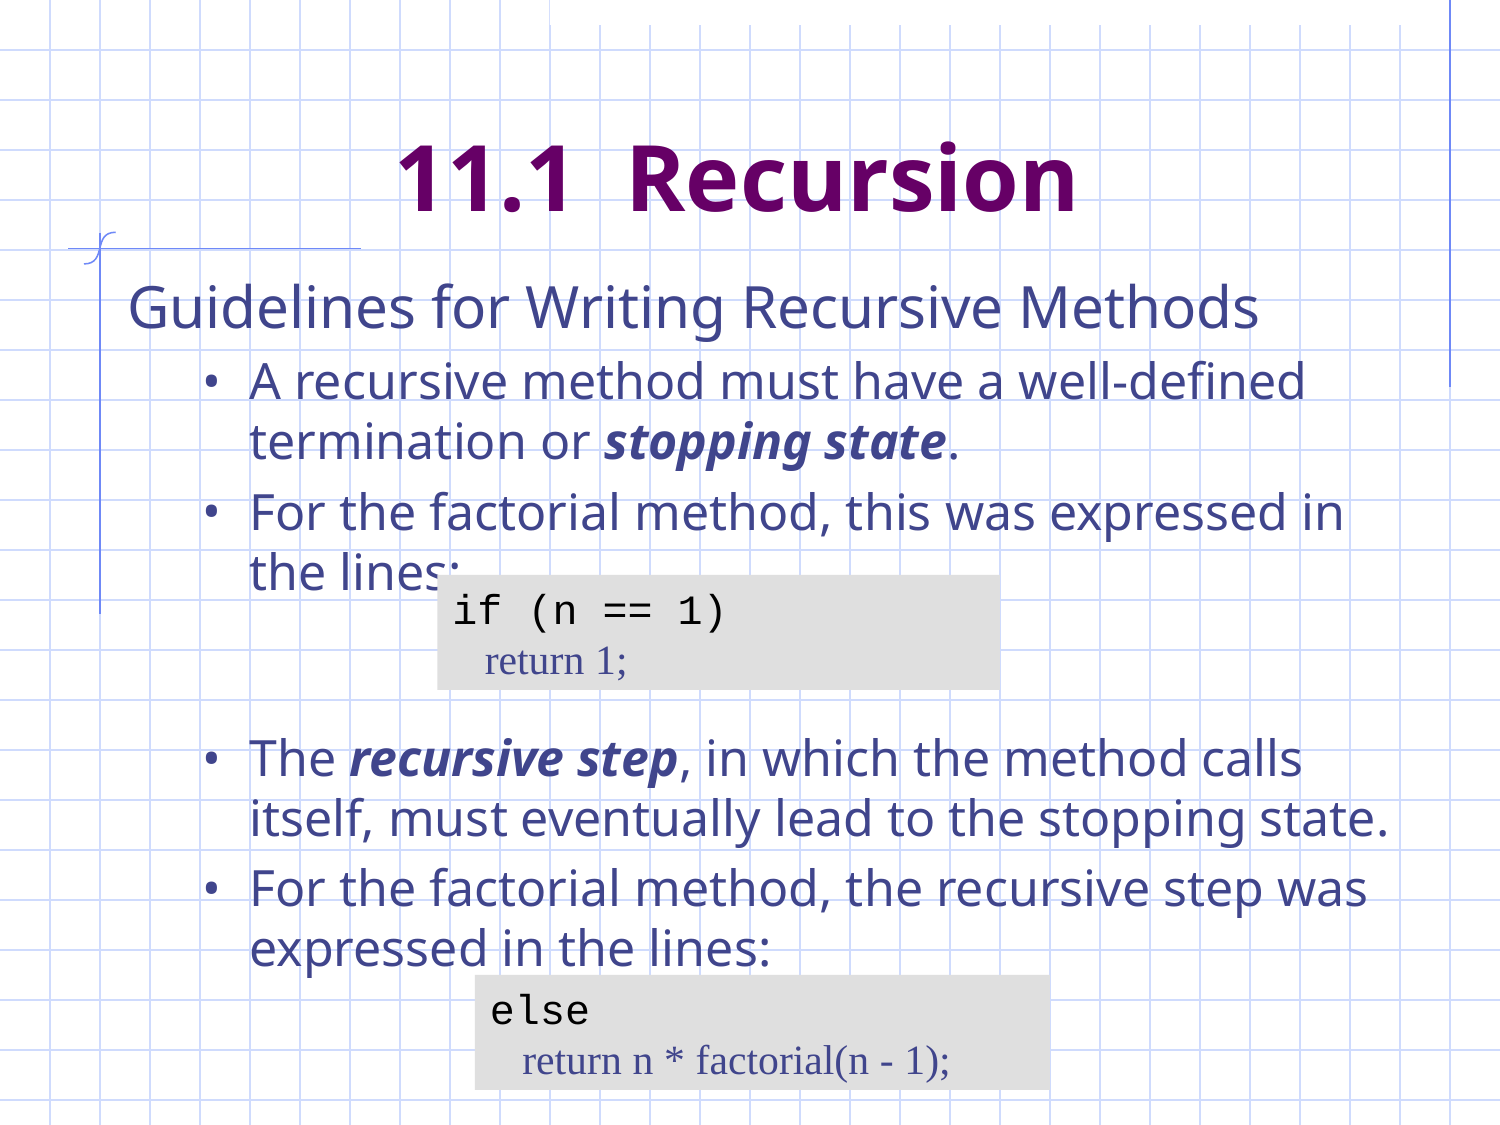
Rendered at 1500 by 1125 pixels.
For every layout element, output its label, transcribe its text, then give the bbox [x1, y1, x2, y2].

list Guidelines for Writing Recursive Methods A recursive method must have a well-defined termination or stopping state. For the factorial method, this was expressed in the lines: The recursive step, in which the method calls itself, must eventually lead to the stopping state. For the factorial method, the recursive step was expressed in the lines: [112, 262, 1438, 1088]
title 11.1 Recursion [99, 50, 1375, 238]
text_box if (n == 1) return 1; [437, 574, 1000, 690]
text_box else return n * factorial(n - 1); [474, 974, 1050, 1090]
